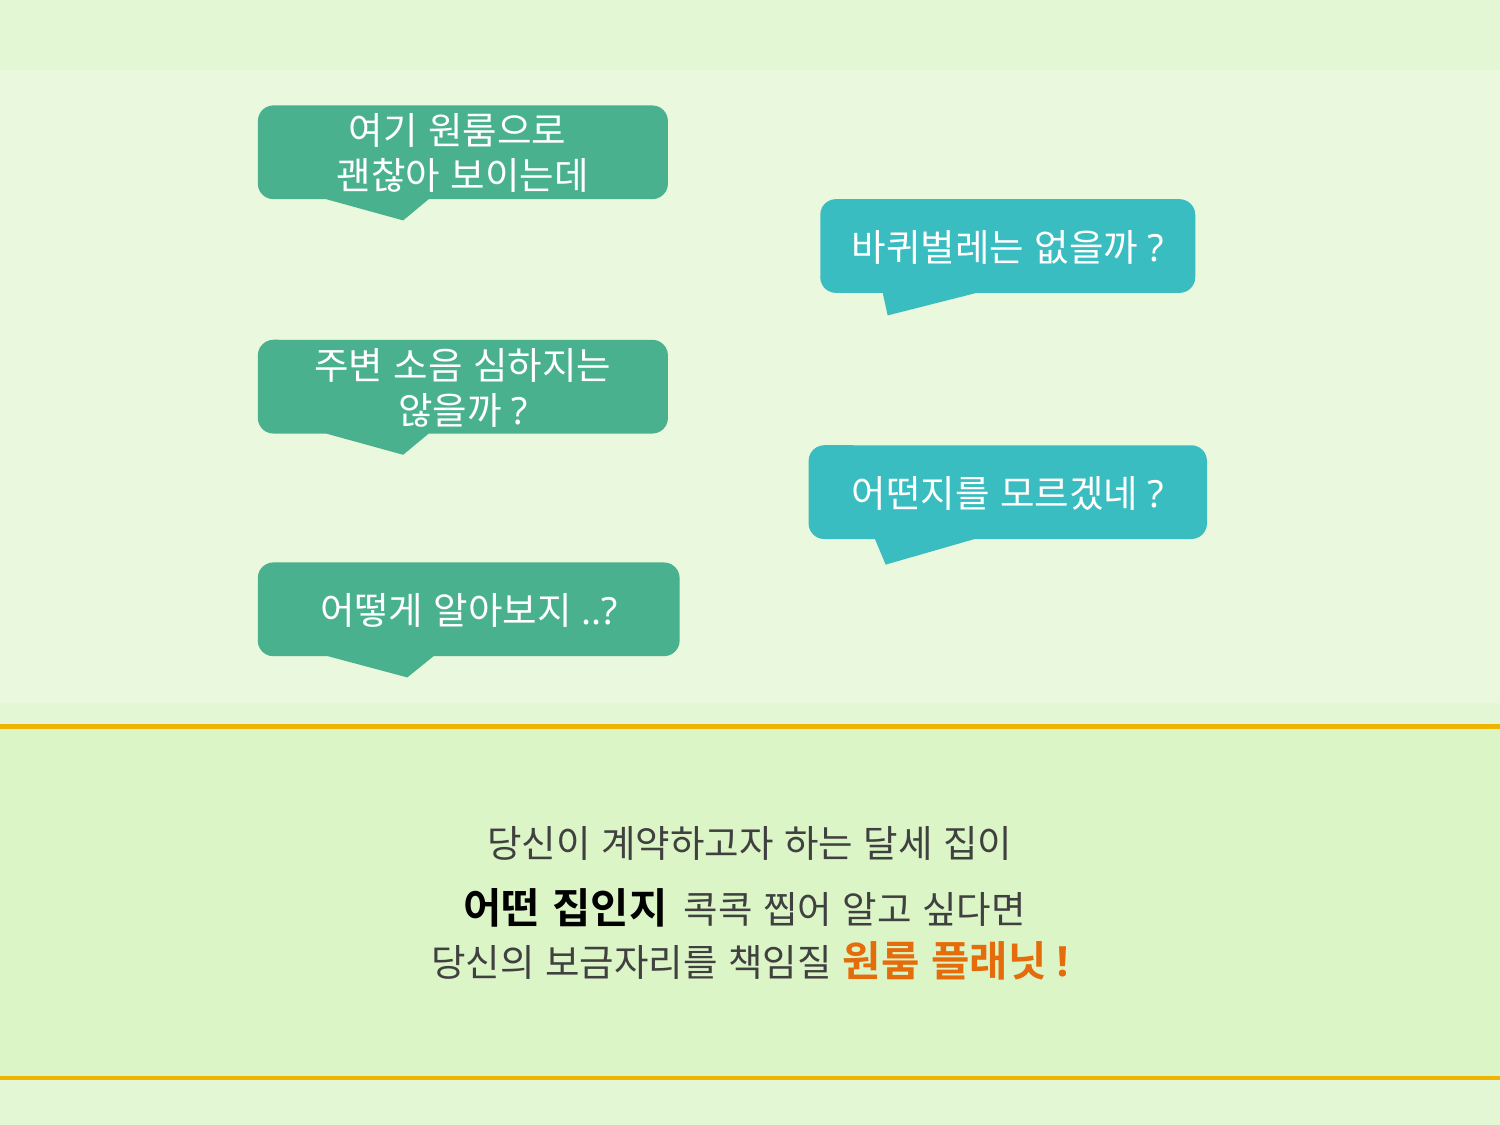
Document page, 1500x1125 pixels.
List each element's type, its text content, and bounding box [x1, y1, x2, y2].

text_box [0, 68, 1500, 705]
text_box 어떤지를 모르겠네? [806, 443, 1210, 567]
text_box 어떻게 알아보지..? [255, 560, 682, 680]
text_box 주변 소음 심하지는 않을까? [255, 337, 671, 457]
text_box 바퀴벌레는 없을까? [818, 196, 1198, 318]
text_box 당신이 계약하고자 하는 달세 집이 어떤 집인지 콕콕 찝어 알고 싶다면 당신의 보금자리를 책임질 원룸 플래닛! [0, 724, 1500, 1080]
text_box 여기 원룸으로 괜찮아 보이는데 [255, 103, 671, 223]
